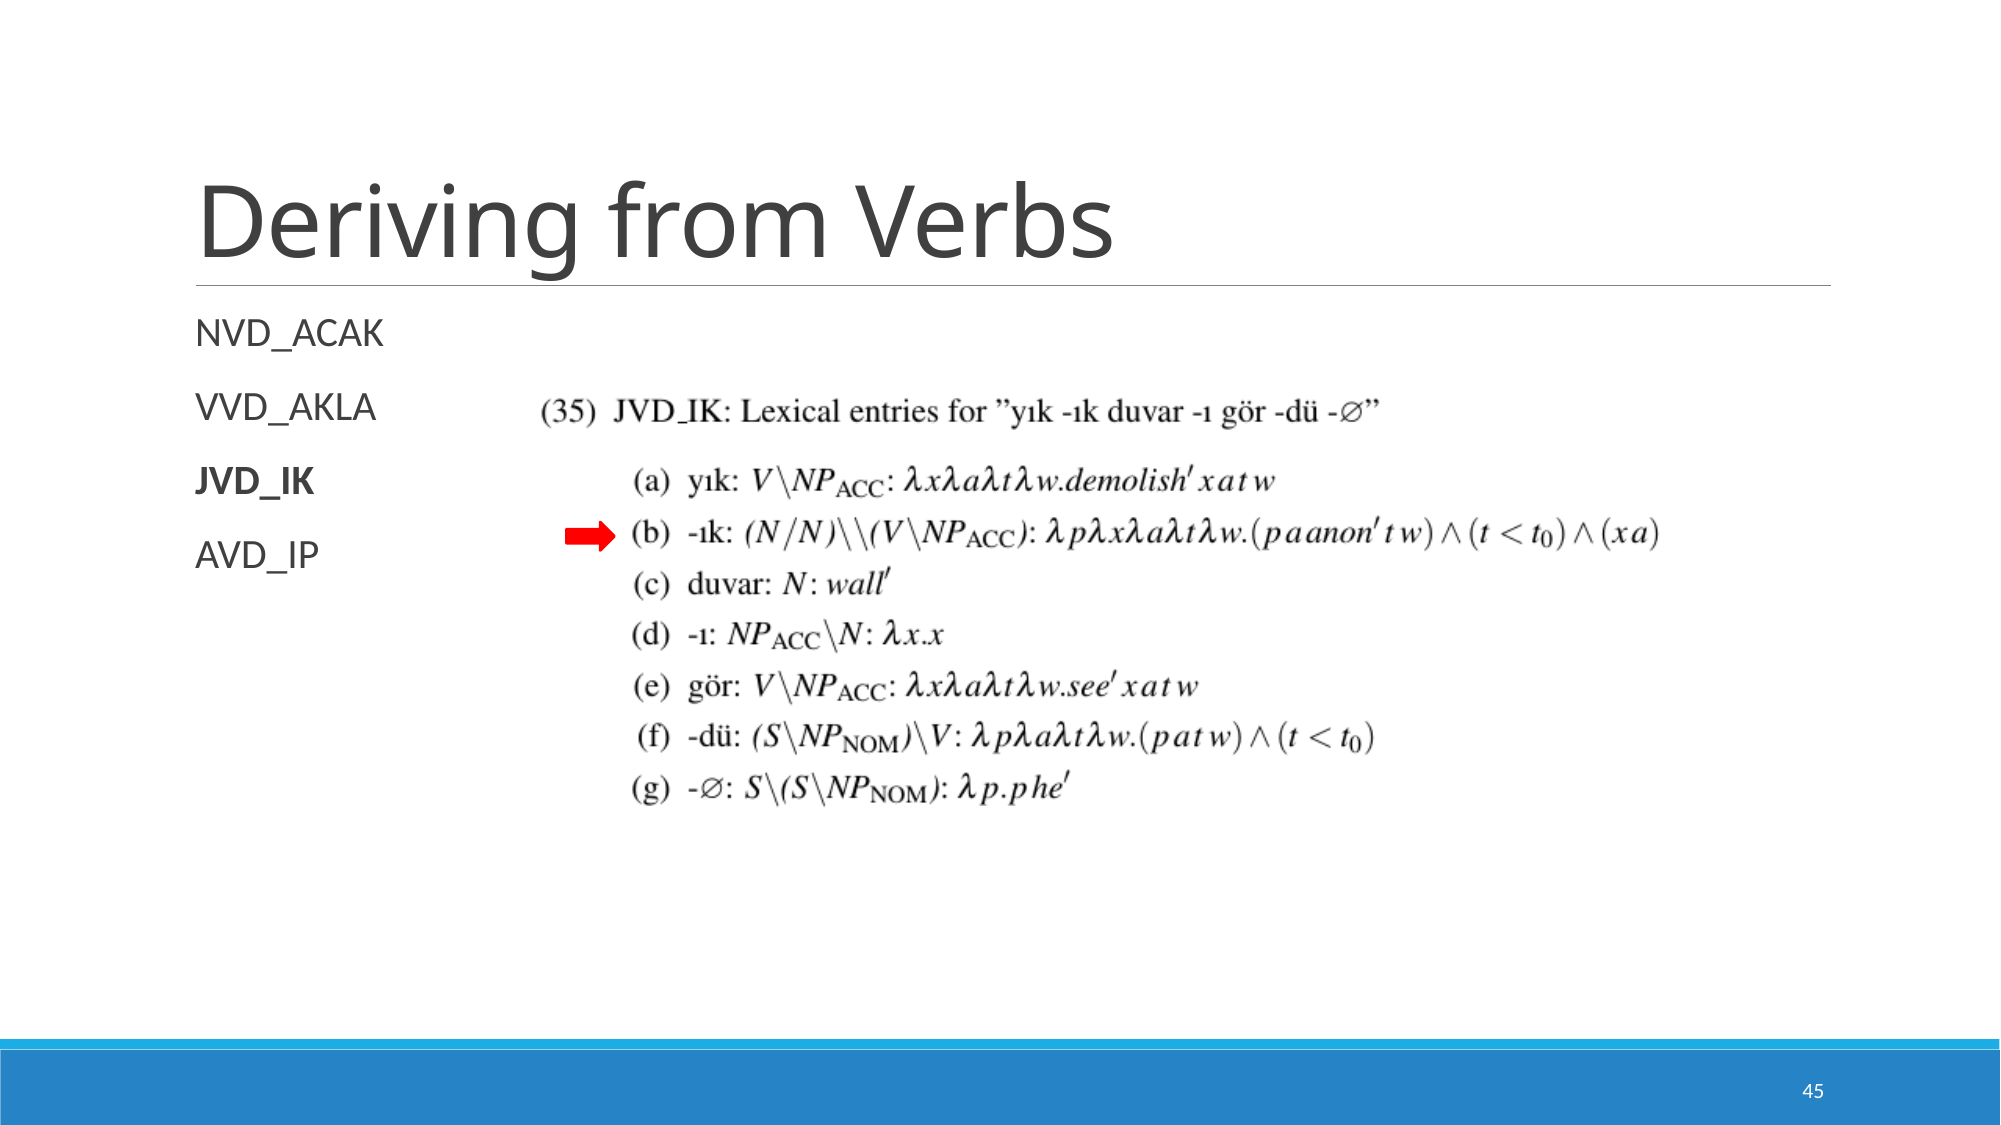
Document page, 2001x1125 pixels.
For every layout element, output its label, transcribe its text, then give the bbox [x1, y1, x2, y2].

slide_number 45 [1624, 1059, 1840, 1120]
list NVD_ACAK VVD_AKLA JVD_IK AVD_IP [180, 302, 1830, 963]
picture [531, 385, 1664, 817]
title Deriving from Verbs [180, 47, 1830, 285]
